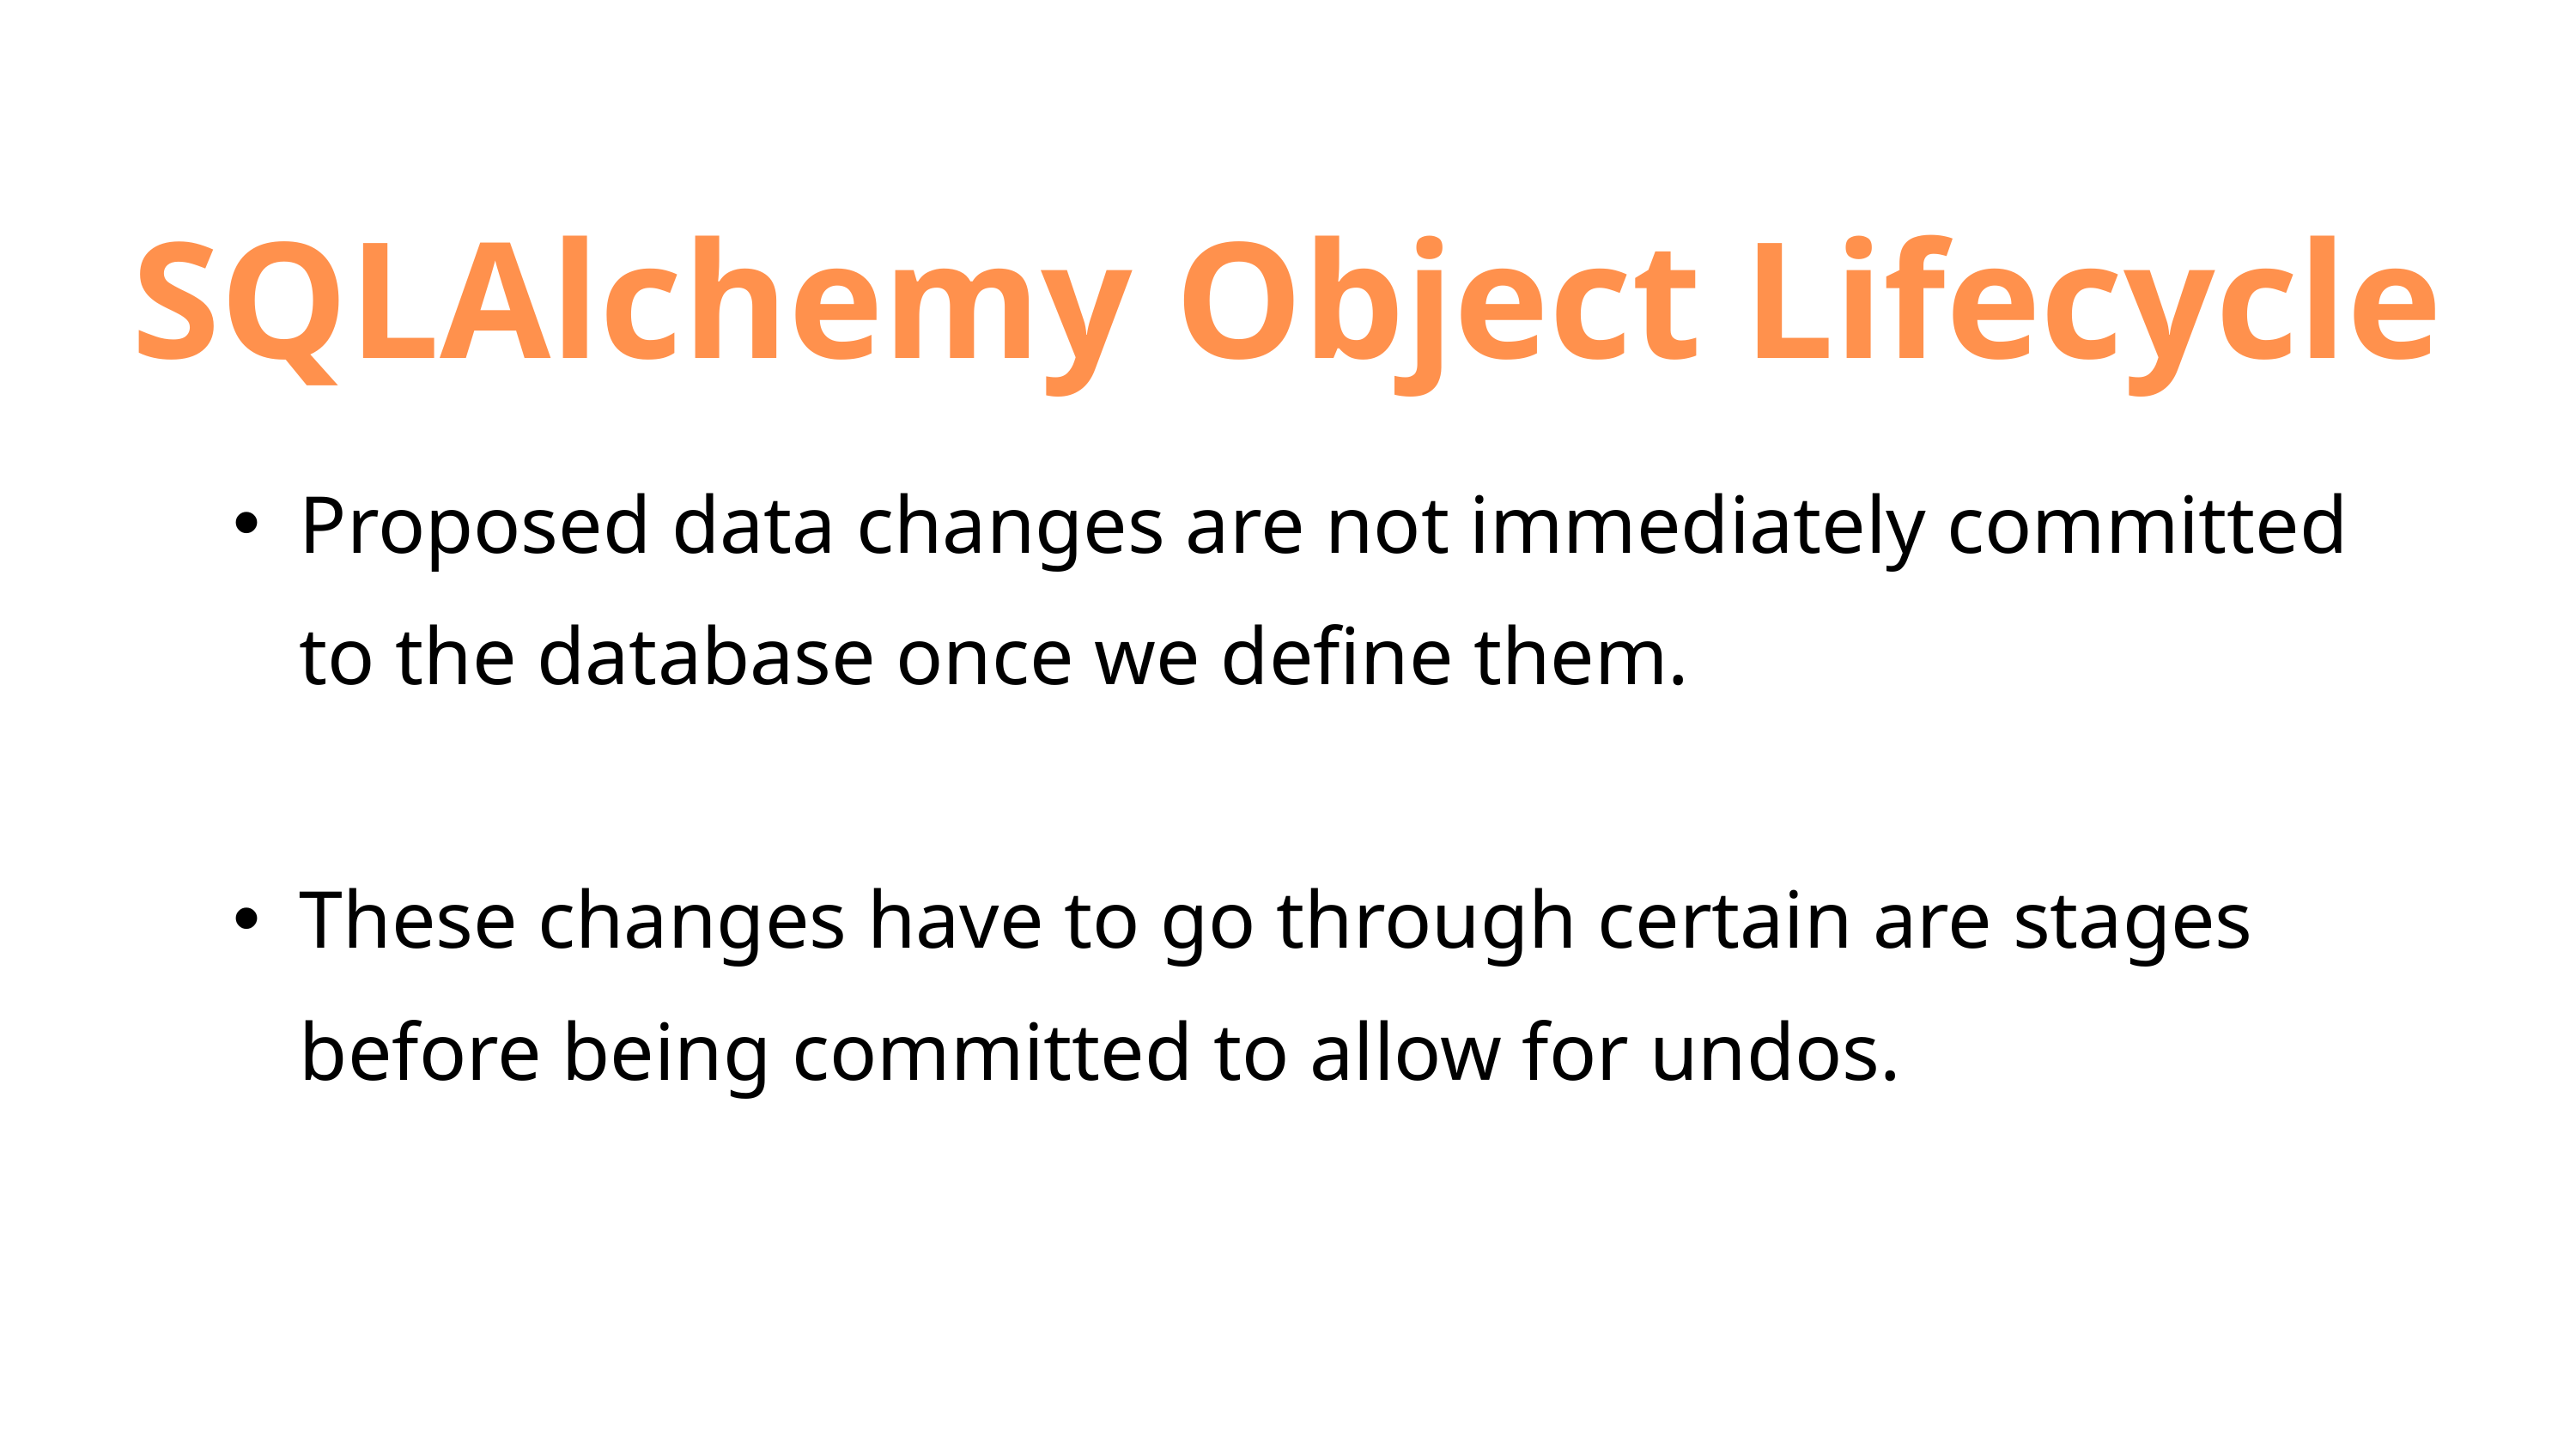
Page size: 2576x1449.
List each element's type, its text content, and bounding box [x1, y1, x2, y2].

text_box SQLAlchemy Object Lifecycle [50, 122, 2525, 391]
text_box Proposed data changes are not immediately committed to the database once we define them. These changes have to go through certain are stages before being committed to allow for undos. [166, 436, 2410, 1449]
